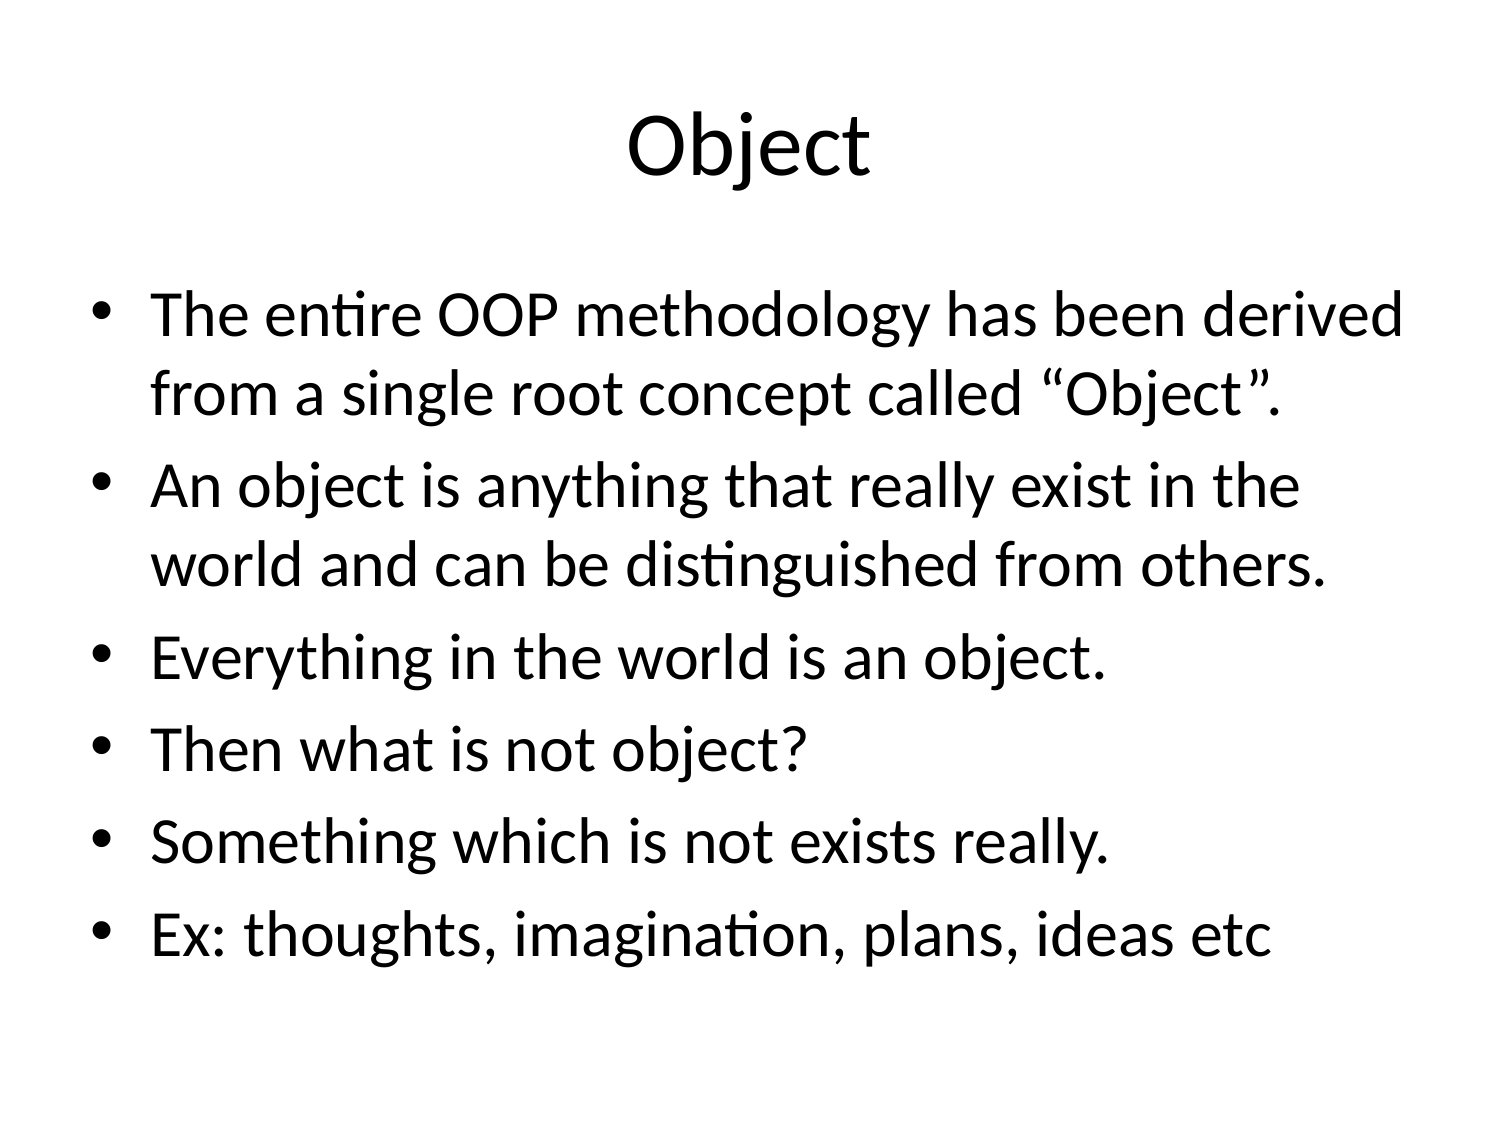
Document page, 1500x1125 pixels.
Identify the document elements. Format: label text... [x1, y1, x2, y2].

list The entire OOP methodology has been derived from a single root concept called “Object”. An object is anything that really exist in the world and can be distinguished from others. Everything in the world is an object. Then what is not object? Something which is not exists really. Ex: thoughts, imagination, plans, ideas etc [75, 262, 1425, 1005]
title Object [75, 45, 1425, 233]
